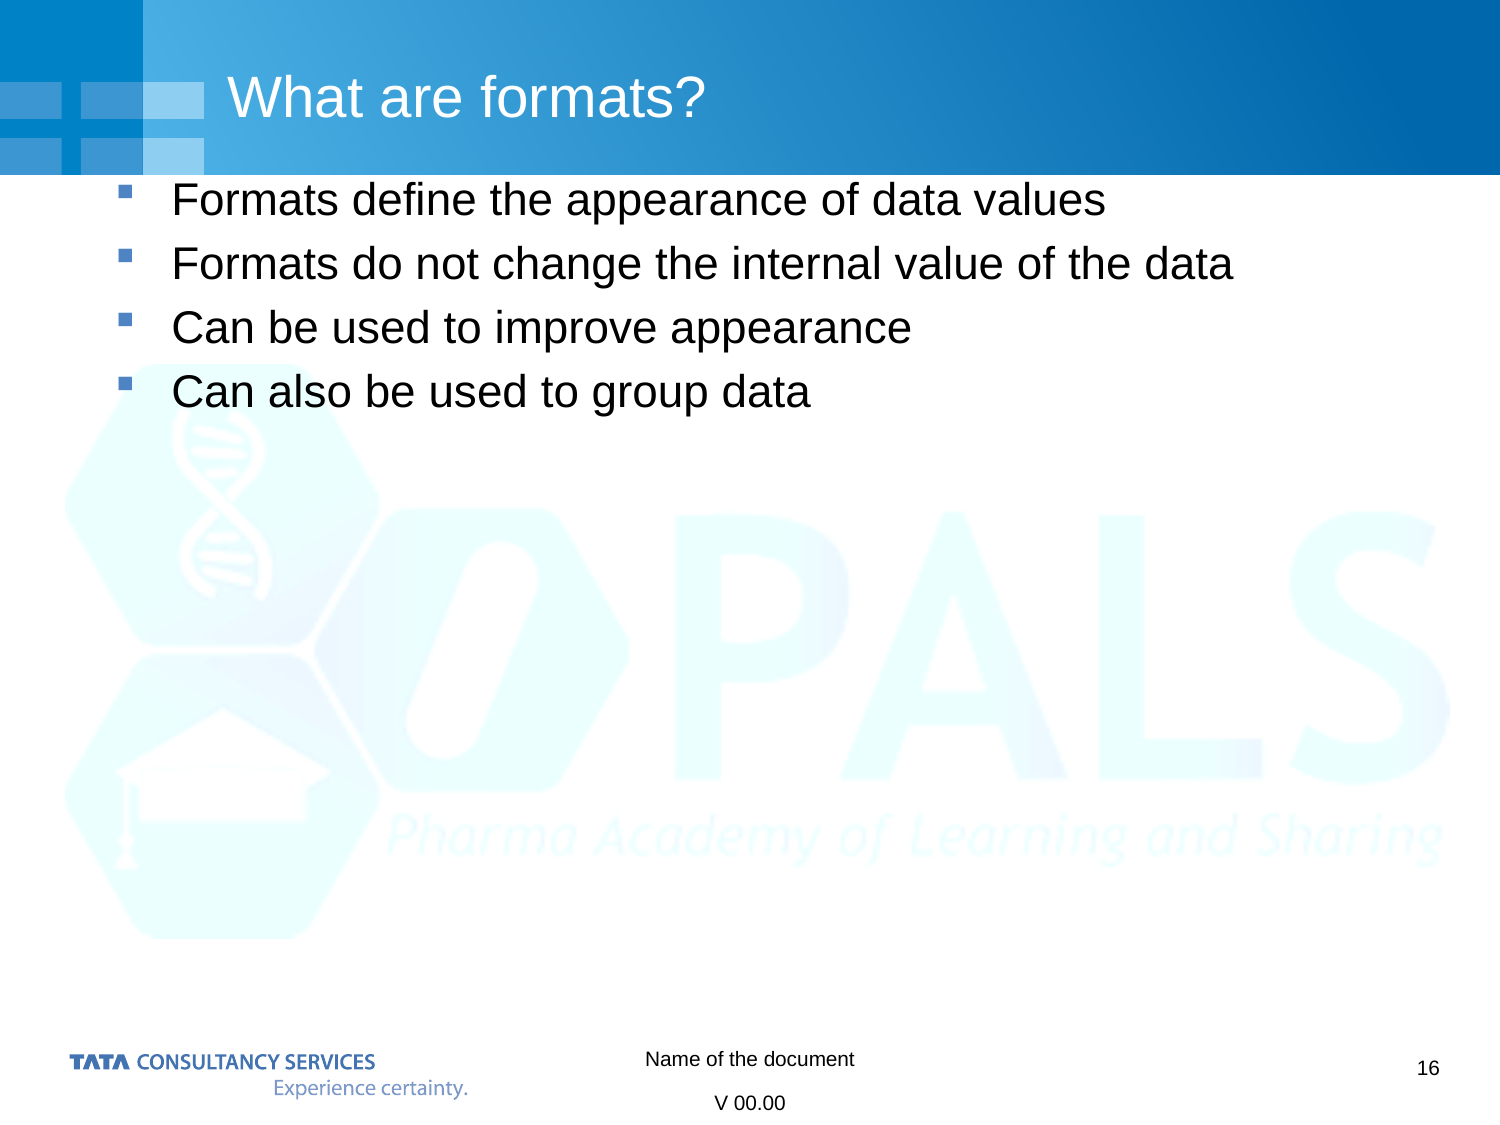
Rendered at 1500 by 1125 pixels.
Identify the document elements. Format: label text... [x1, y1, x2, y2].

list Formats define the appearance of data values Formats do not change the internal value of the data Can be used to improve appearance Can also be used to group data [99, 162, 1438, 938]
title What are formats? [212, 54, 1450, 135]
